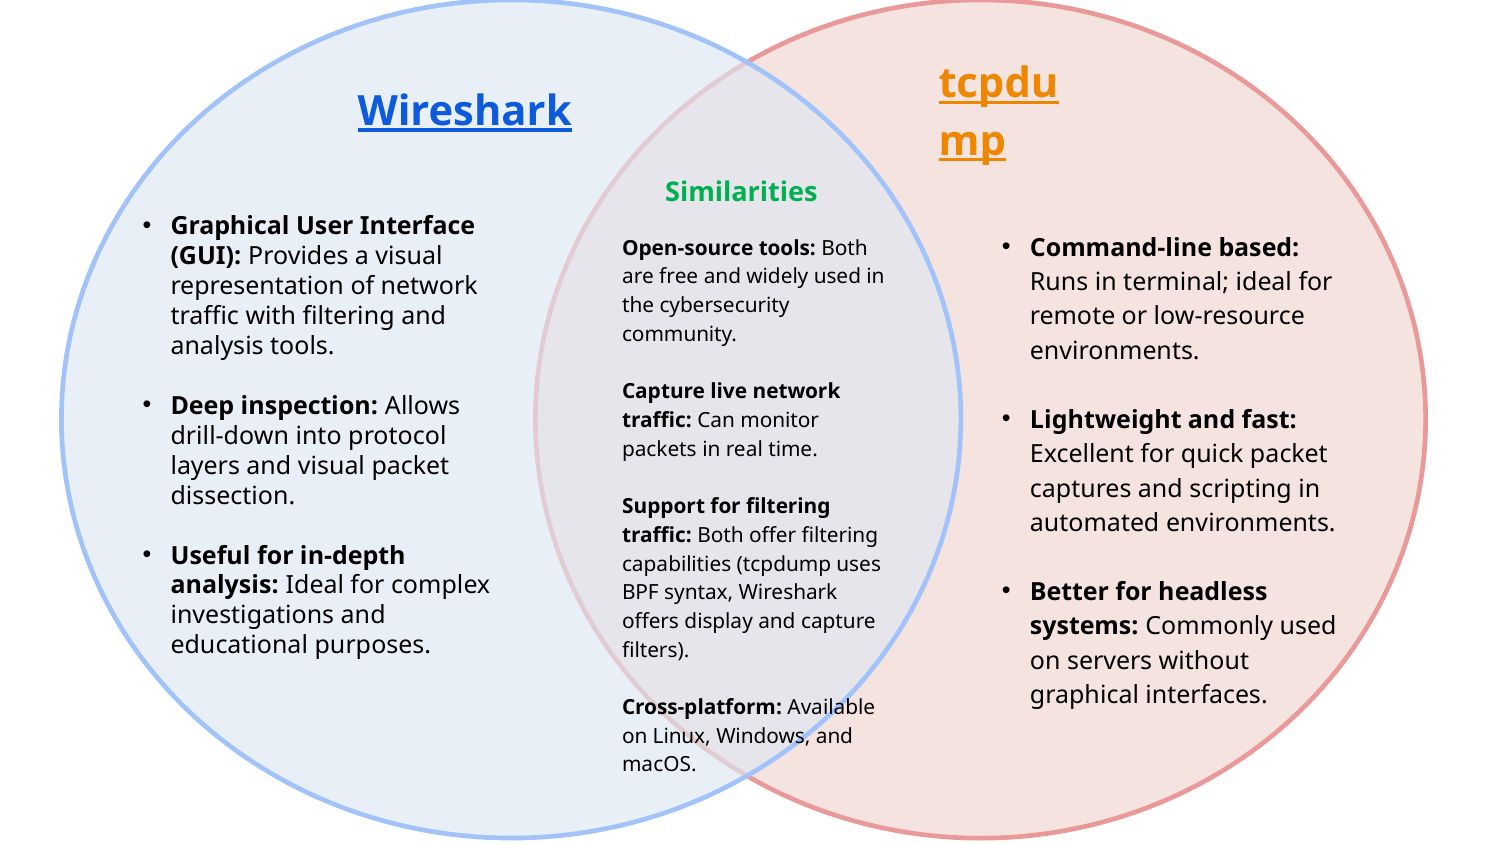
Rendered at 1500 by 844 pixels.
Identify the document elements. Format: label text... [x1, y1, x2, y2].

text_box [966, 790, 1188, 839]
text_box Command-line based: Runs in terminal; ideal for remote or low-resource environments. Lightweight and fast: Excellent for quick packet captures and scripting in automated environments. Better for headless systems: Commonly used on servers without graphical interfaces. [966, 211, 1378, 790]
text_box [61, 0, 962, 839]
text_box tcpdump [966, 39, 1115, 172]
text_box [963, 0, 1367, 211]
text_box [1378, 230, 1426, 608]
